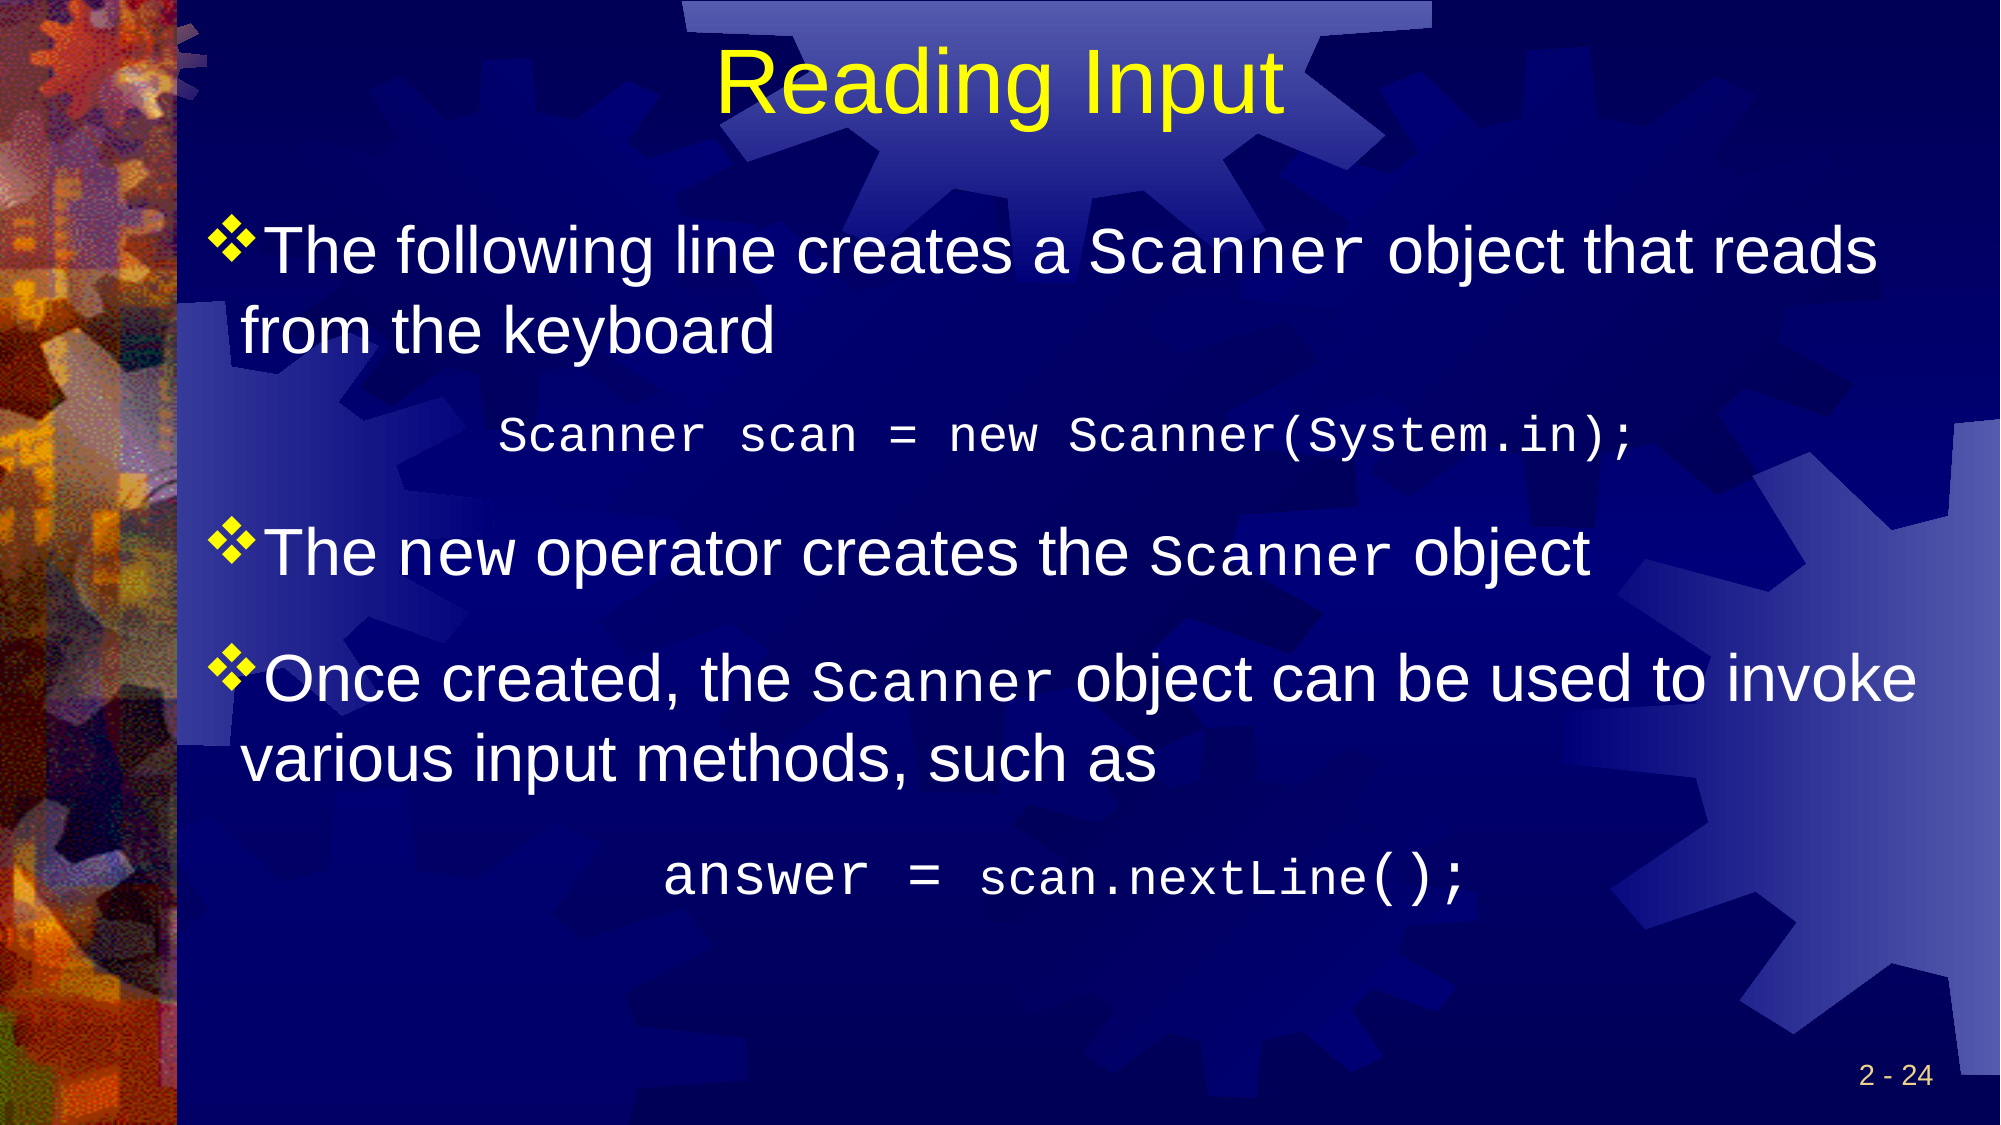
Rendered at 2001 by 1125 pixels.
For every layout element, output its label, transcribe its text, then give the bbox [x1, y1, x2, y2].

slide_number 2 - 24 [1533, 1025, 1949, 1099]
title Reading Input [150, 39, 1850, 148]
picture [0, 0, 177, 1125]
list The following line creates a Scanner object that reads from the keyboard Scanner scan = new Scanner(System.in); The new operator creates the Scanner object Once created, the Scanner object can be used to invoke various input methods, such as answer = scan.nextLine(); [150, 191, 1949, 934]
